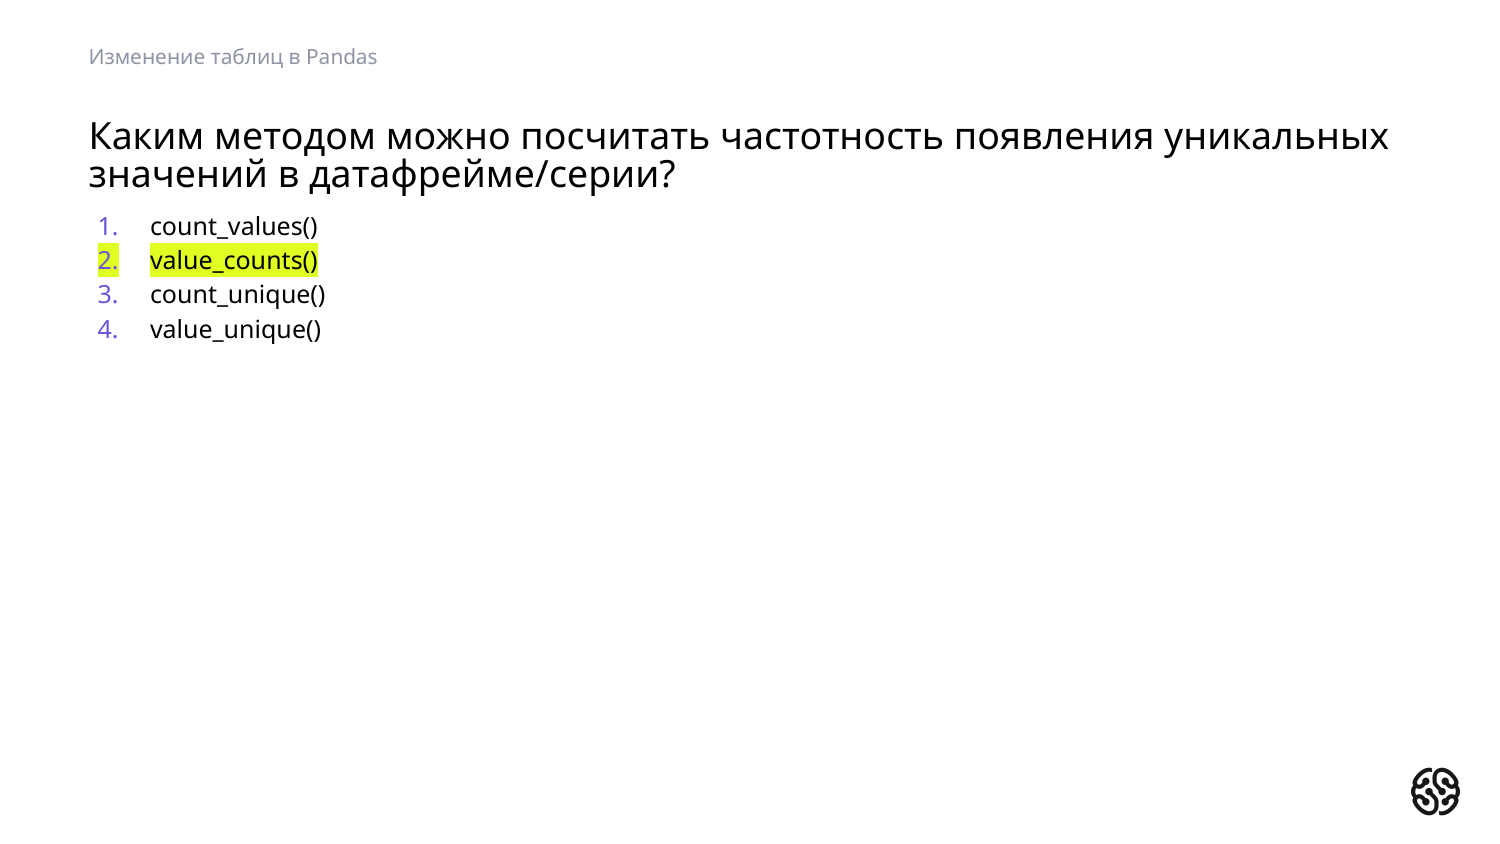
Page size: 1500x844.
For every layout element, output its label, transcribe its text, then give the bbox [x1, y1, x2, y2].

picture [1411, 767, 1460, 816]
subtitle Изменение таблиц в Pandas [88, 24, 1412, 84]
subtitle count_values() value_counts() count_unique() value_unique() [88, 260, 1412, 739]
title Каким методом можно посчитать частотность появления уникальных значений в датафрейме/серии? [88, 118, 1412, 260]
